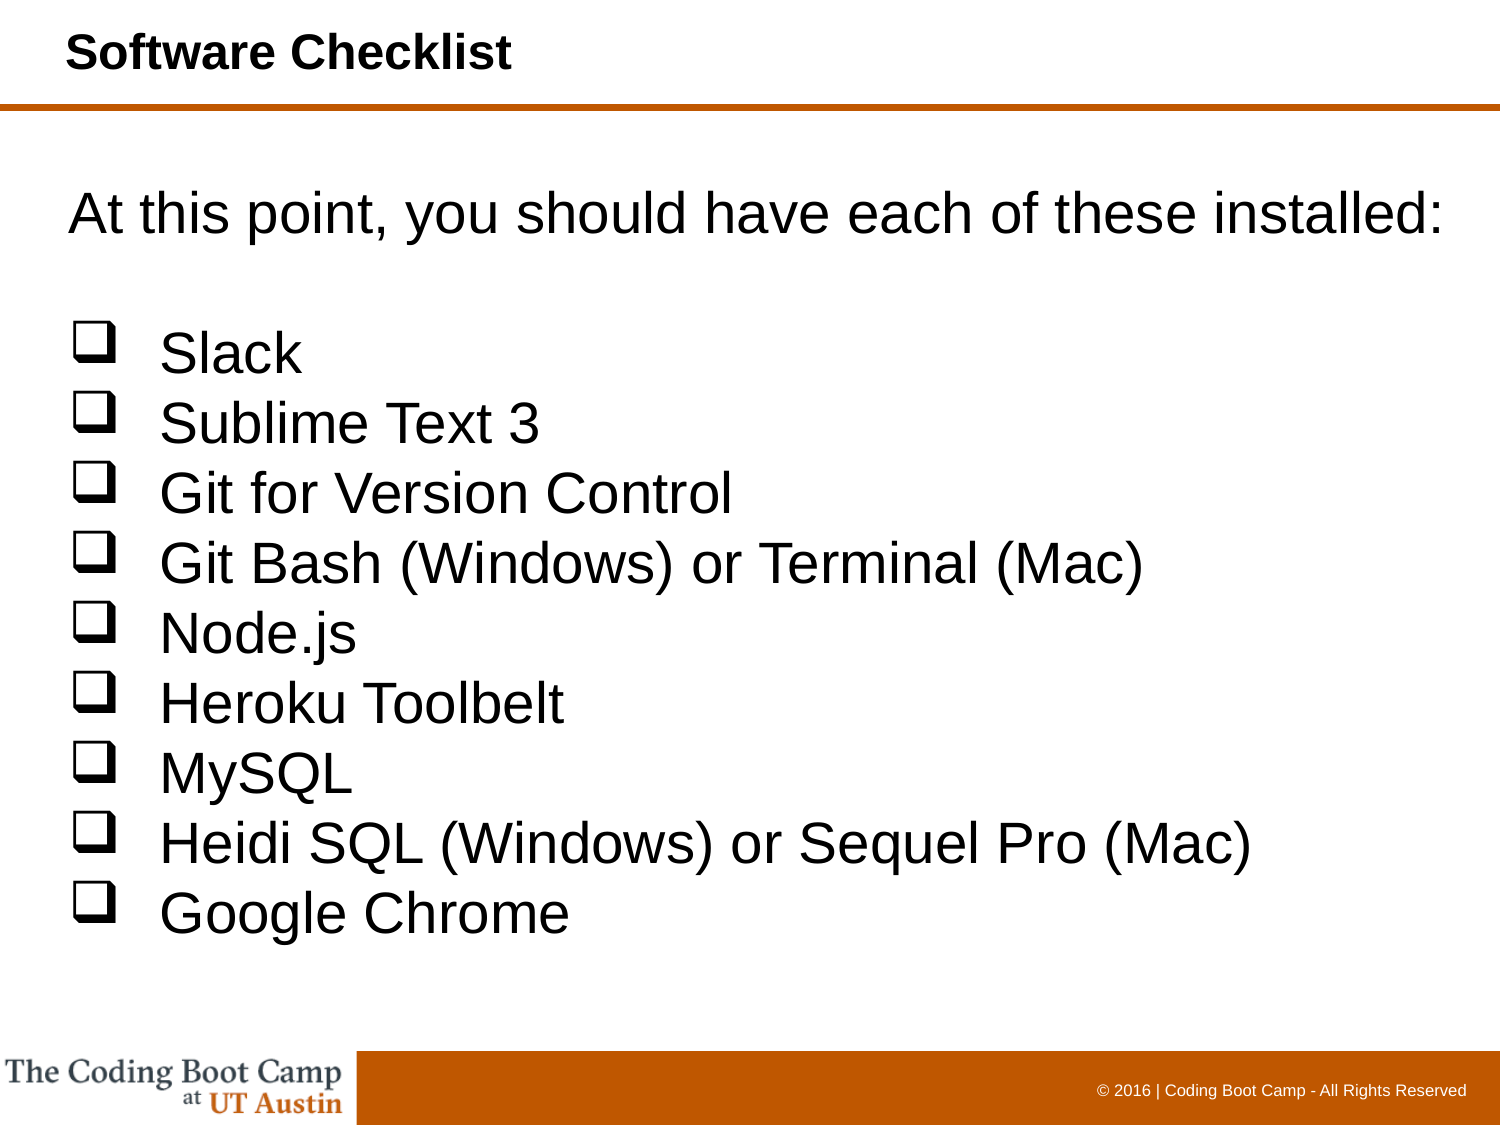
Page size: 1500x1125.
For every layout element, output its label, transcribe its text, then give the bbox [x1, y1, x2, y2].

title Software Checklist [50, 0, 948, 108]
text_box At this point, you should have each of these installed: Slack Sublime Text 3 Git for Version Control Git Bash (Windows) or Terminal (Mac) Node.js Heroku Toolbelt MySQL Heidi SQL (Windows) or Sequel Pro (Mac) Google Chrome [16, 122, 1484, 1000]
picture [0, 1050, 357, 1125]
